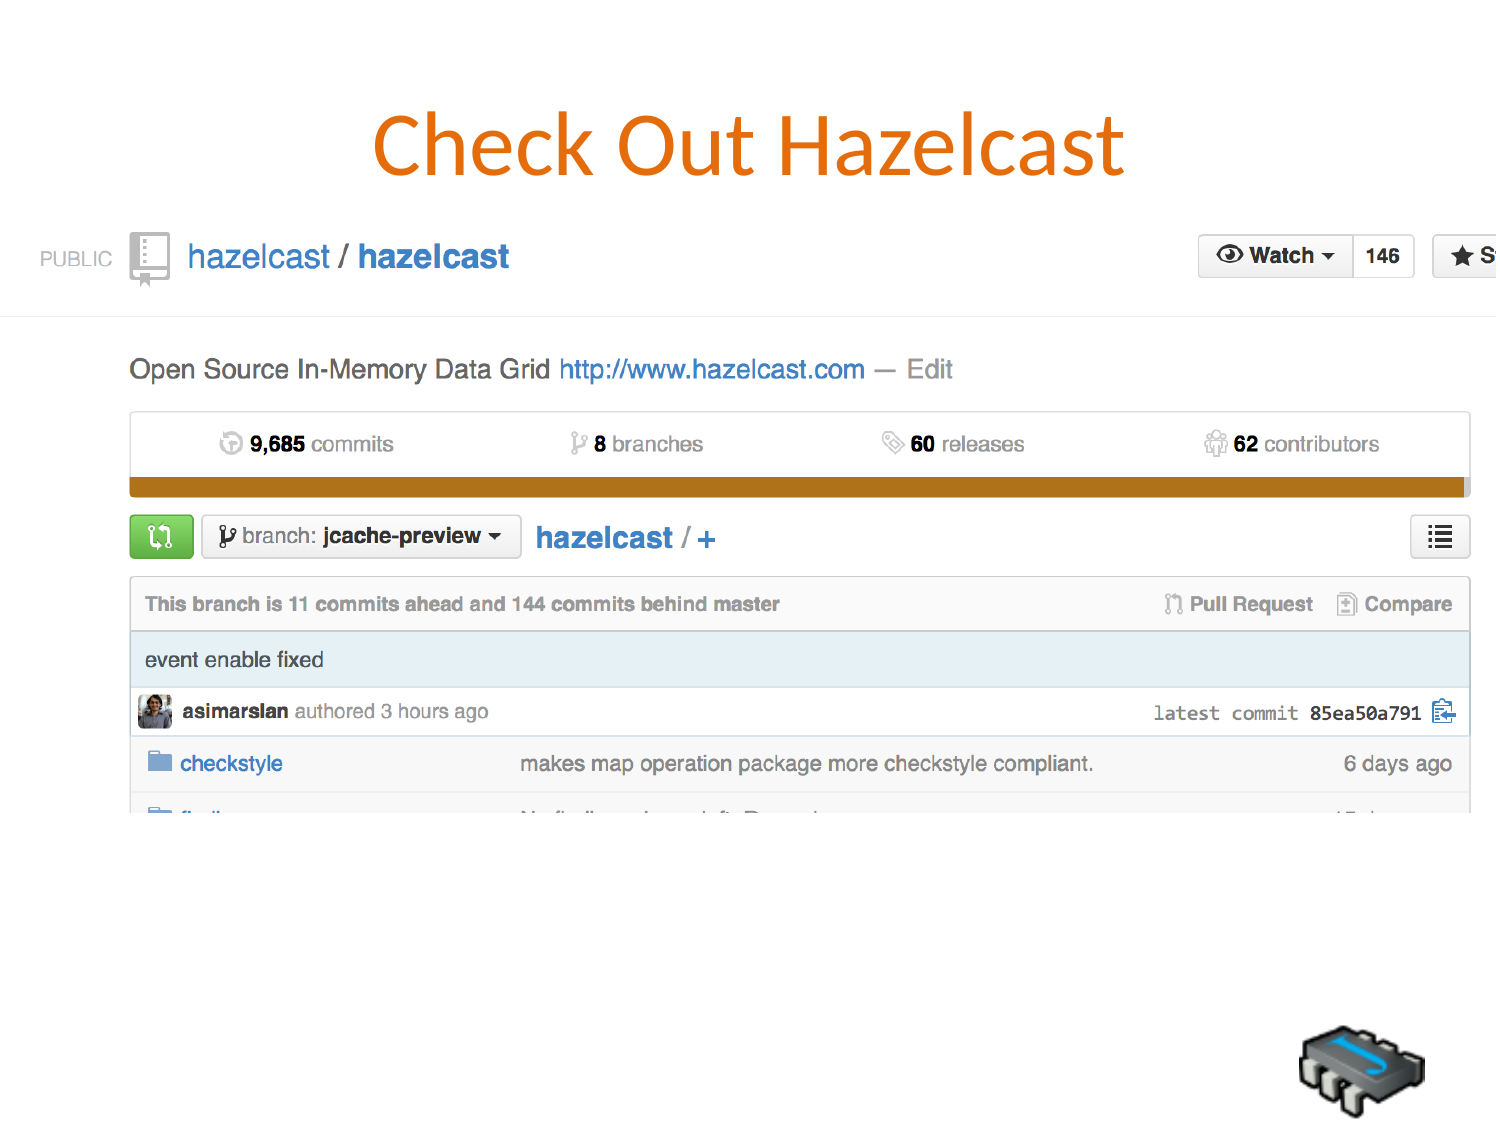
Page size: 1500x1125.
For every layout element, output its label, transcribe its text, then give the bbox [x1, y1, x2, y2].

title Check Out Hazelcast [75, 45, 1425, 230]
picture [0, 232, 1496, 814]
picture [1299, 1020, 1425, 1125]
